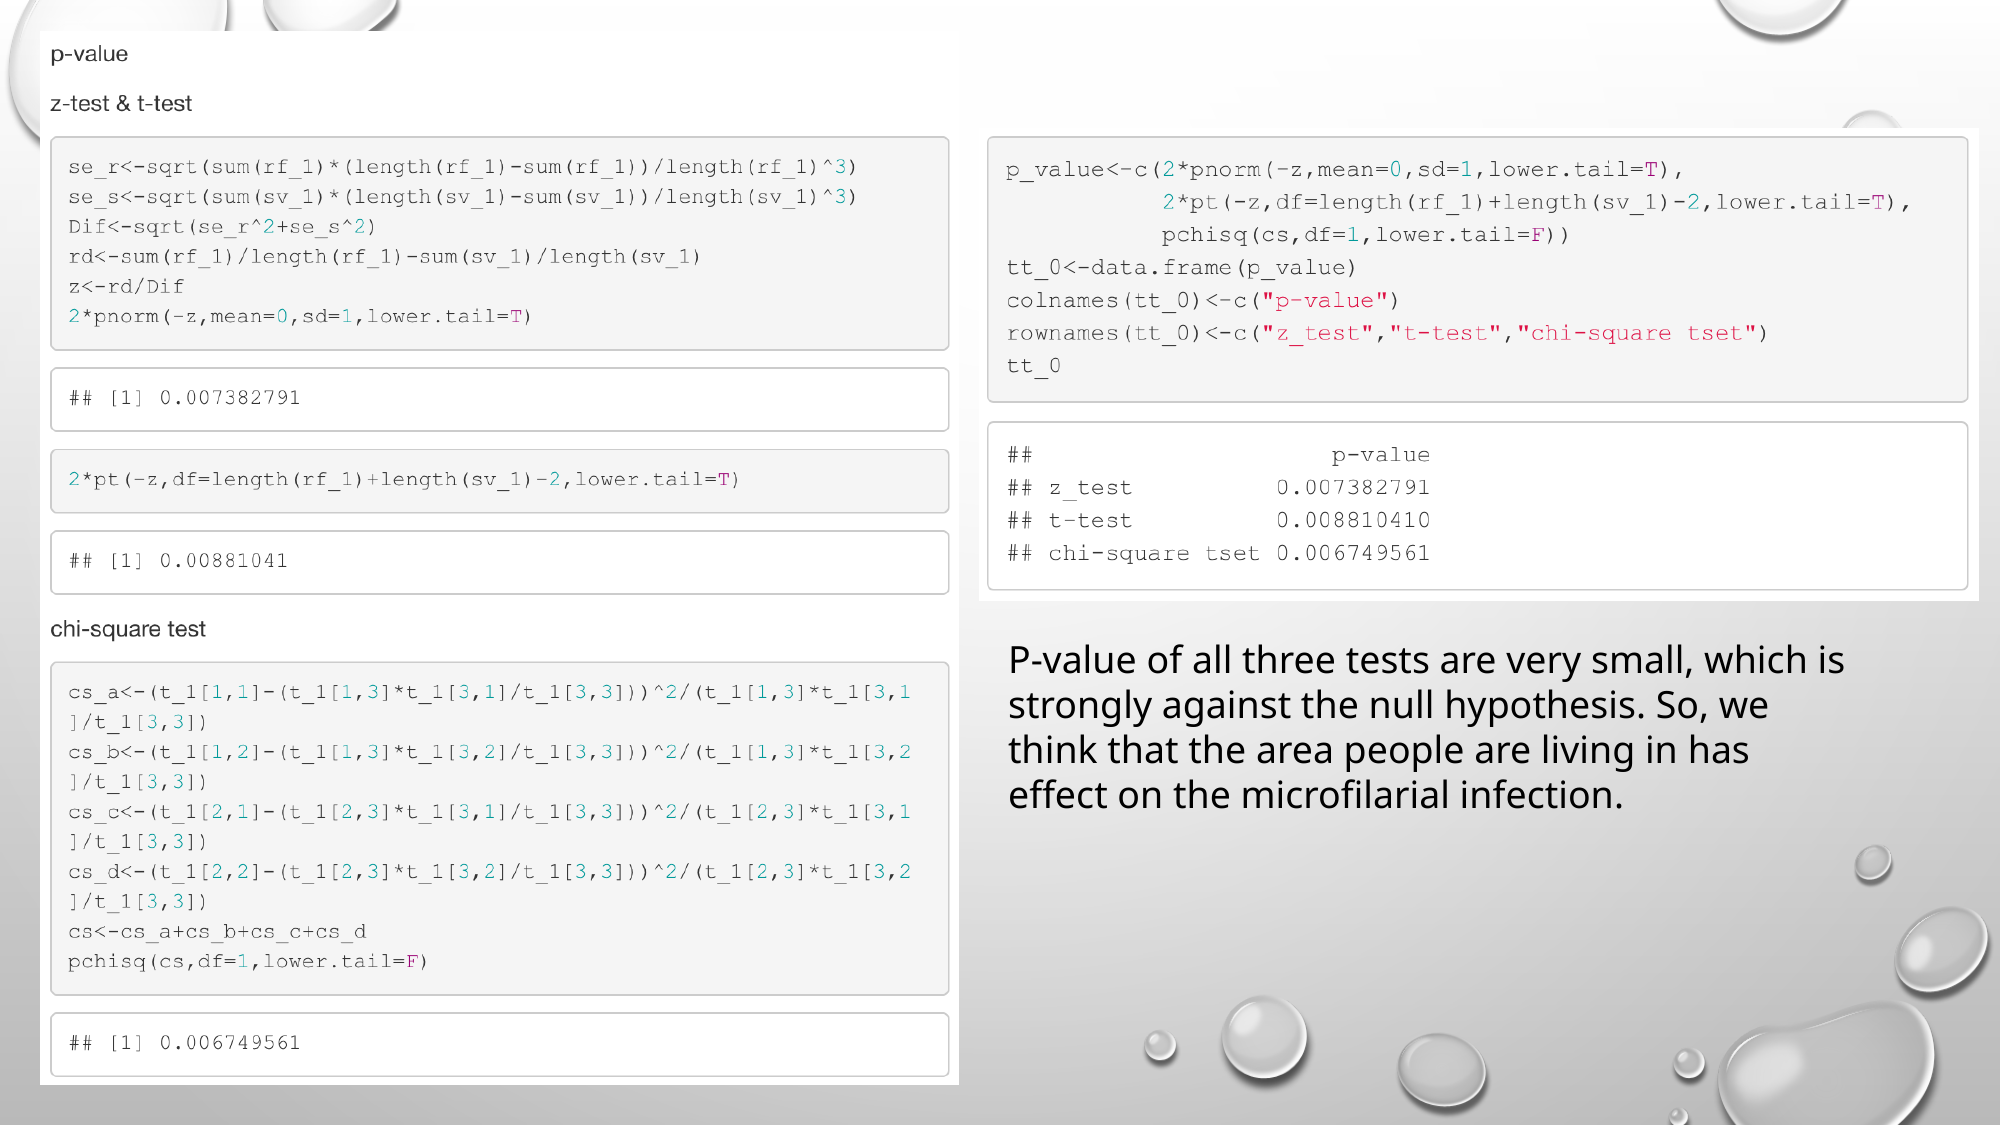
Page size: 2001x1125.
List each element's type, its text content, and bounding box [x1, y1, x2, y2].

picture [0, 0, 2000, 1125]
text_box P-value of all three tests are very small, which is strongly against the null hypothesis. So, we think that the area people are living in has effect on the microfilarial infection. [993, 628, 1868, 824]
